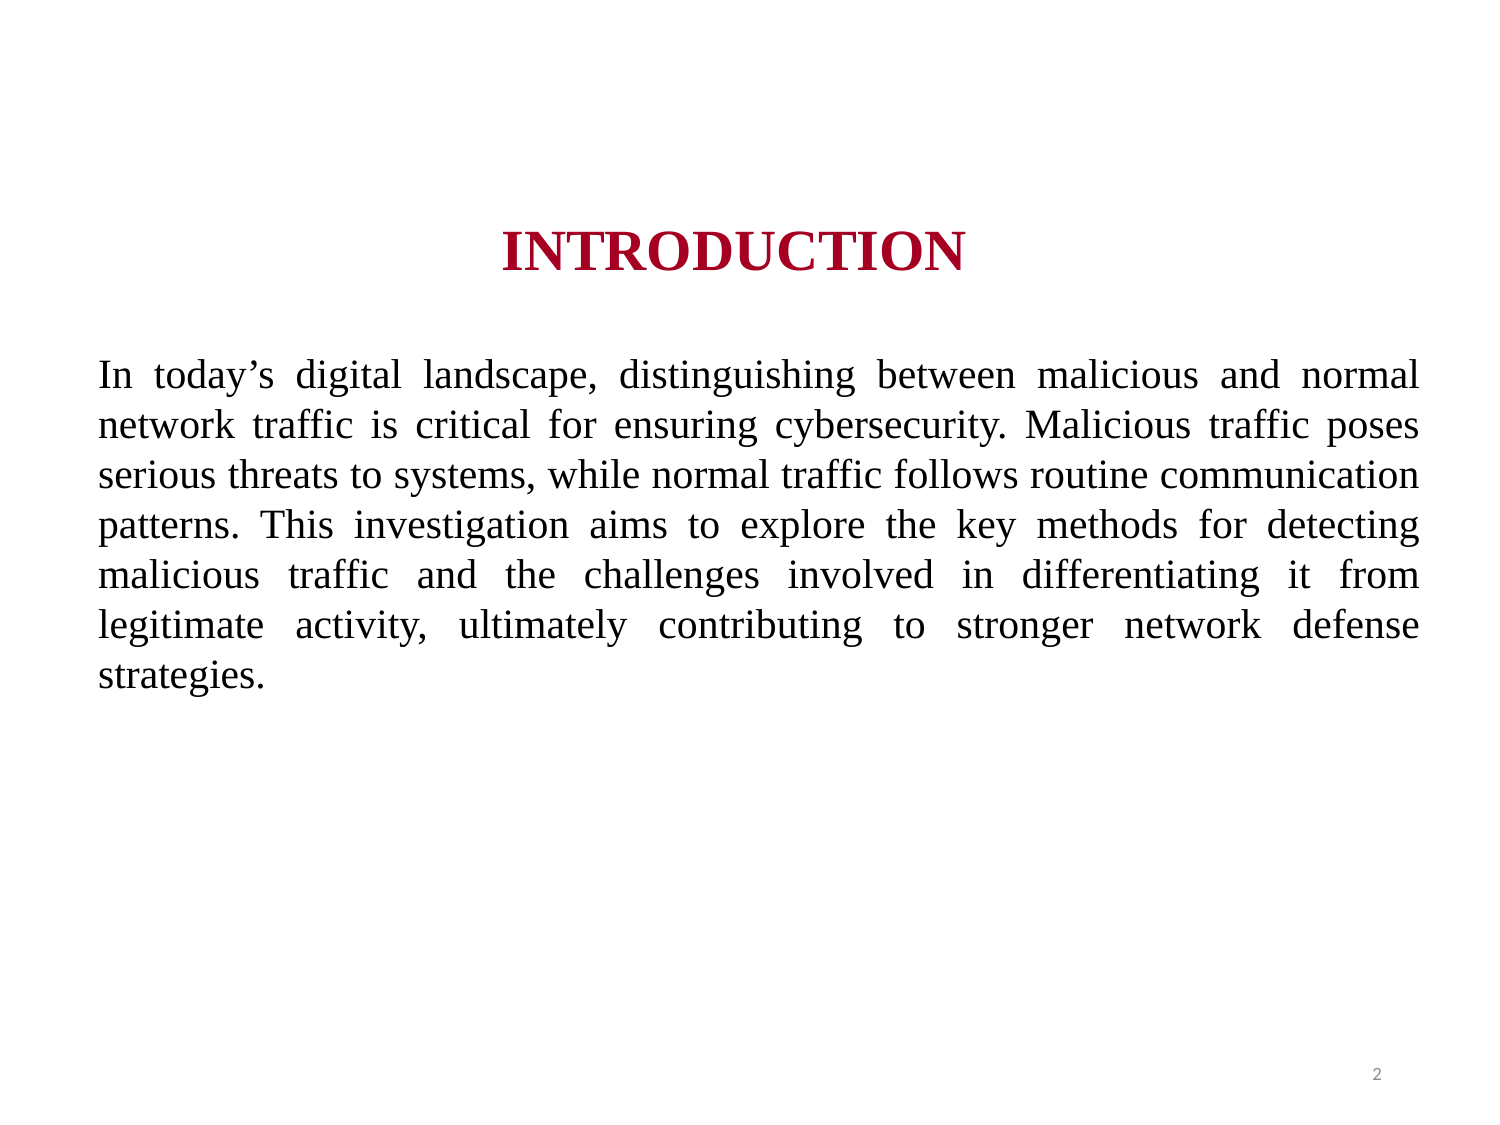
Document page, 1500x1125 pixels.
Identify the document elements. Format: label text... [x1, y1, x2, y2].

text_box In today’s digital landscape, distinguishing between malicious and normal network traffic is critical for ensuring cybersecurity. Malicious traffic poses serious threats to systems, while normal traffic follows routine communication patterns. This investigation aims to explore the key methods for detecting malicious traffic and the challenges involved in differentiating it from legitimate activity, ultimately contributing to stronger network defense strategies. [83, 339, 1436, 705]
slide_number 2 [1059, 1042, 1397, 1103]
title INTRODUCTION [486, 196, 1485, 292]
